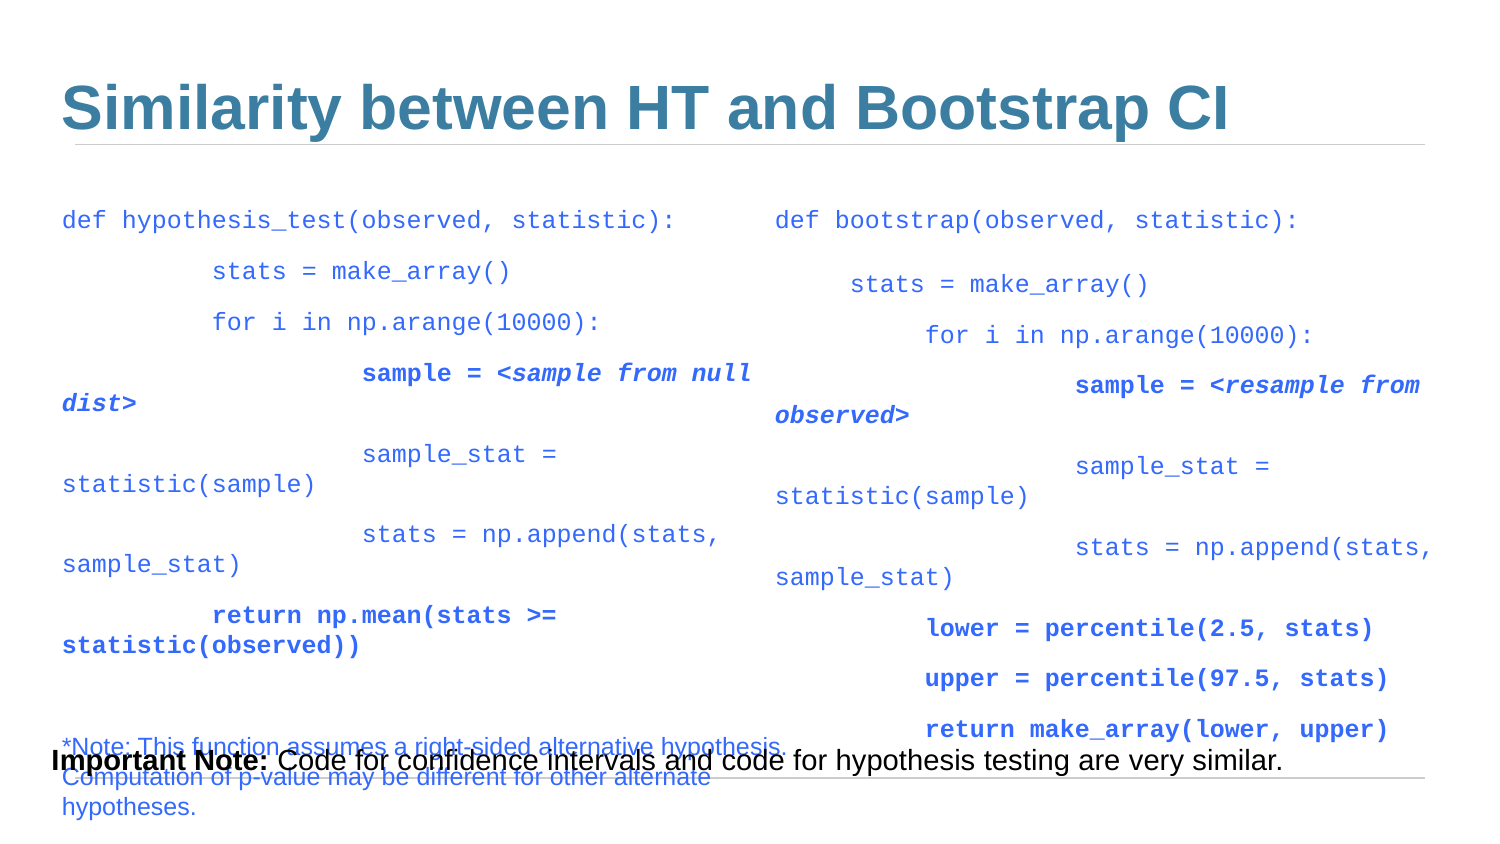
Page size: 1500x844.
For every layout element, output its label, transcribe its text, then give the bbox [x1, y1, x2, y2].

list def bootstrap(observed, statistic): stats = make_array() for i in np.arange(10000): sample = <resample from observed> sample_stat = statistic(sample) stats = np.append(stats, sample_stat) lower = percentile(2.5, stats) upper = percentile(97.5, stats) return make_array(lower, upper) [759, 189, 1500, 750]
title Similarity between HT and Bootstrap CI [46, 52, 1500, 147]
list def hypothesis_test(observed, statistic): stats = make_array() for i in np.arange(10000): sample = <sample from null dist> sample_stat = statistic(sample) stats = np.append(stats, sample_stat) return np.mean(stats >= statistic(observed)) *Note: This function assumes a right-sided alternative hypothesis. Computation of p-value may be different for other alternate hypotheses. [46, 189, 759, 726]
text_box Important Note: Code for confidence intervals and code for hypothesis testing are very similar. [36, 726, 1464, 806]
